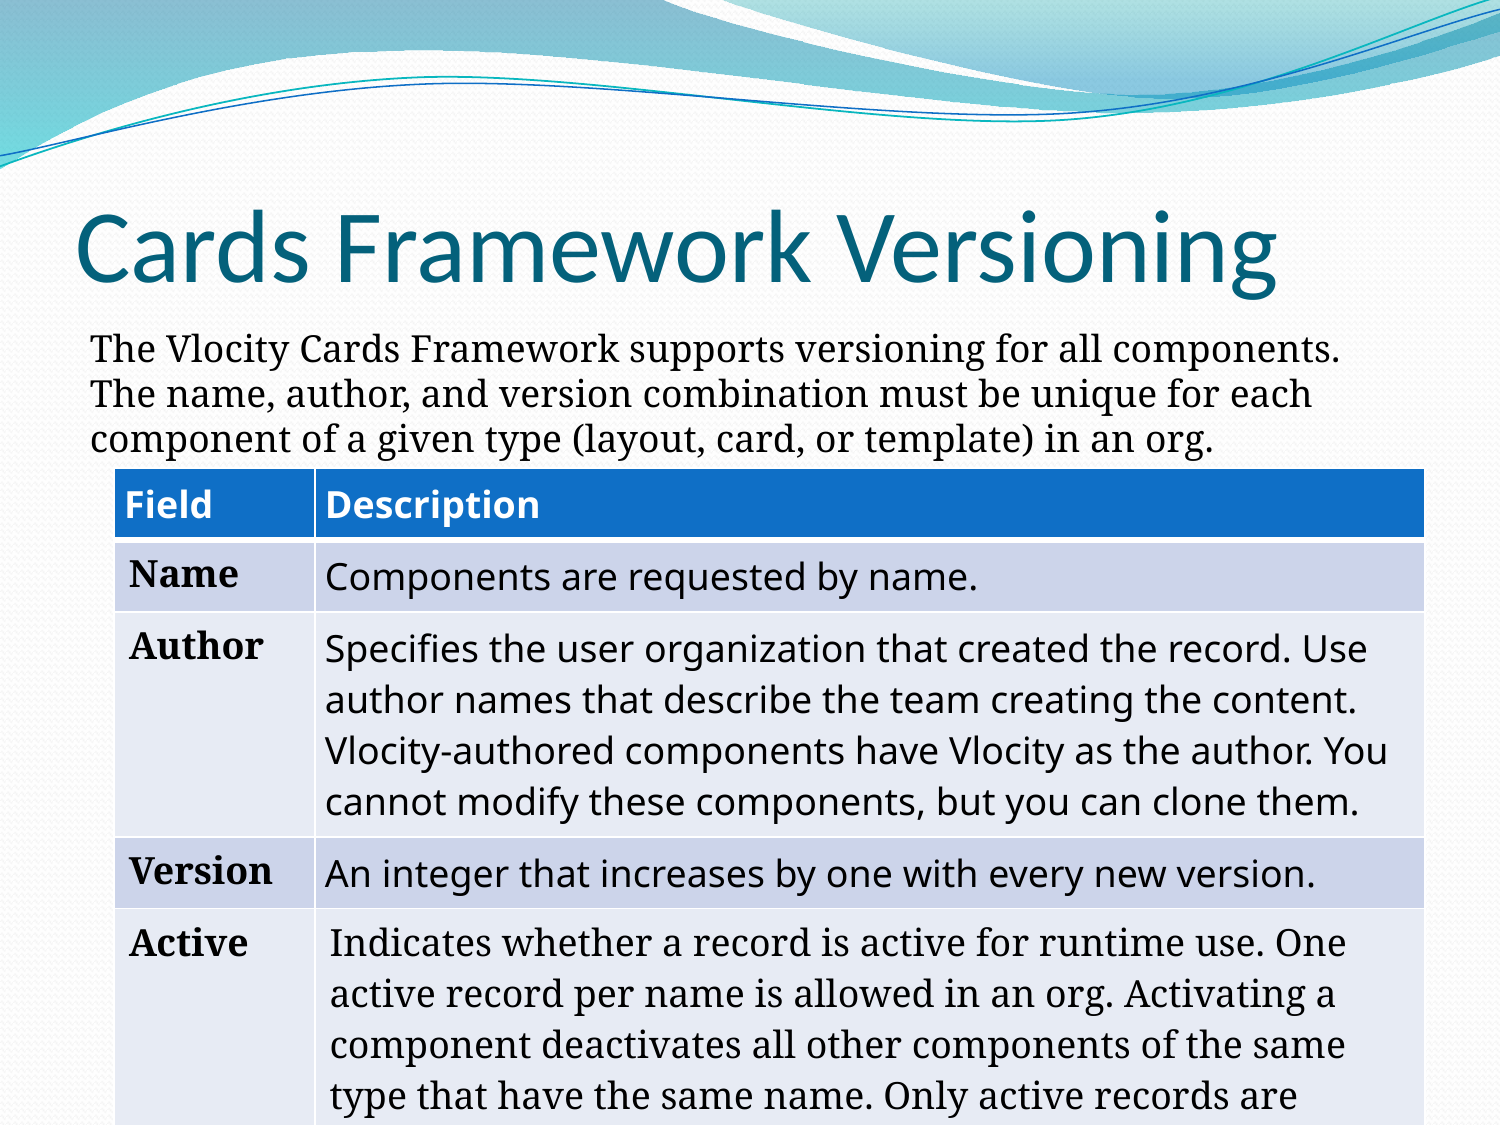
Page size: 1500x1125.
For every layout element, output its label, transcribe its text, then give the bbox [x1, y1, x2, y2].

table_header Field [115, 469, 314, 537]
title Cards Framework Versioning [75, 115, 1425, 303]
table_header Description [316, 469, 1424, 537]
table_cell Active [115, 909, 314, 1125]
list The Vlocity Cards Framework supports versioning for all components. The name, author, and version combination must be unique for each component of a given type (layout, card, or template) in an org. [75, 317, 1425, 468]
table_cell Author [115, 613, 314, 836]
table_cell An integer that increases by one with every new version. [316, 838, 1424, 908]
table_cell Version [115, 838, 314, 908]
table_cell Specifies the user organization that created the record. Use author names that describe the team creating the content. Vlocity-authored components have Vlocity as the author. You cannot modify these components, but you can clone them. [316, 613, 1424, 836]
table_cell Indicates whether a record is active for runtime use. One active record per name is allowed in an org. Activating a component deactivates all other components of the same type that have the same name. Only active records are exported when a DataPack is created. [316, 909, 1424, 1125]
table_cell Components are requested by name. [316, 543, 1424, 611]
table_cell Name [115, 543, 314, 611]
